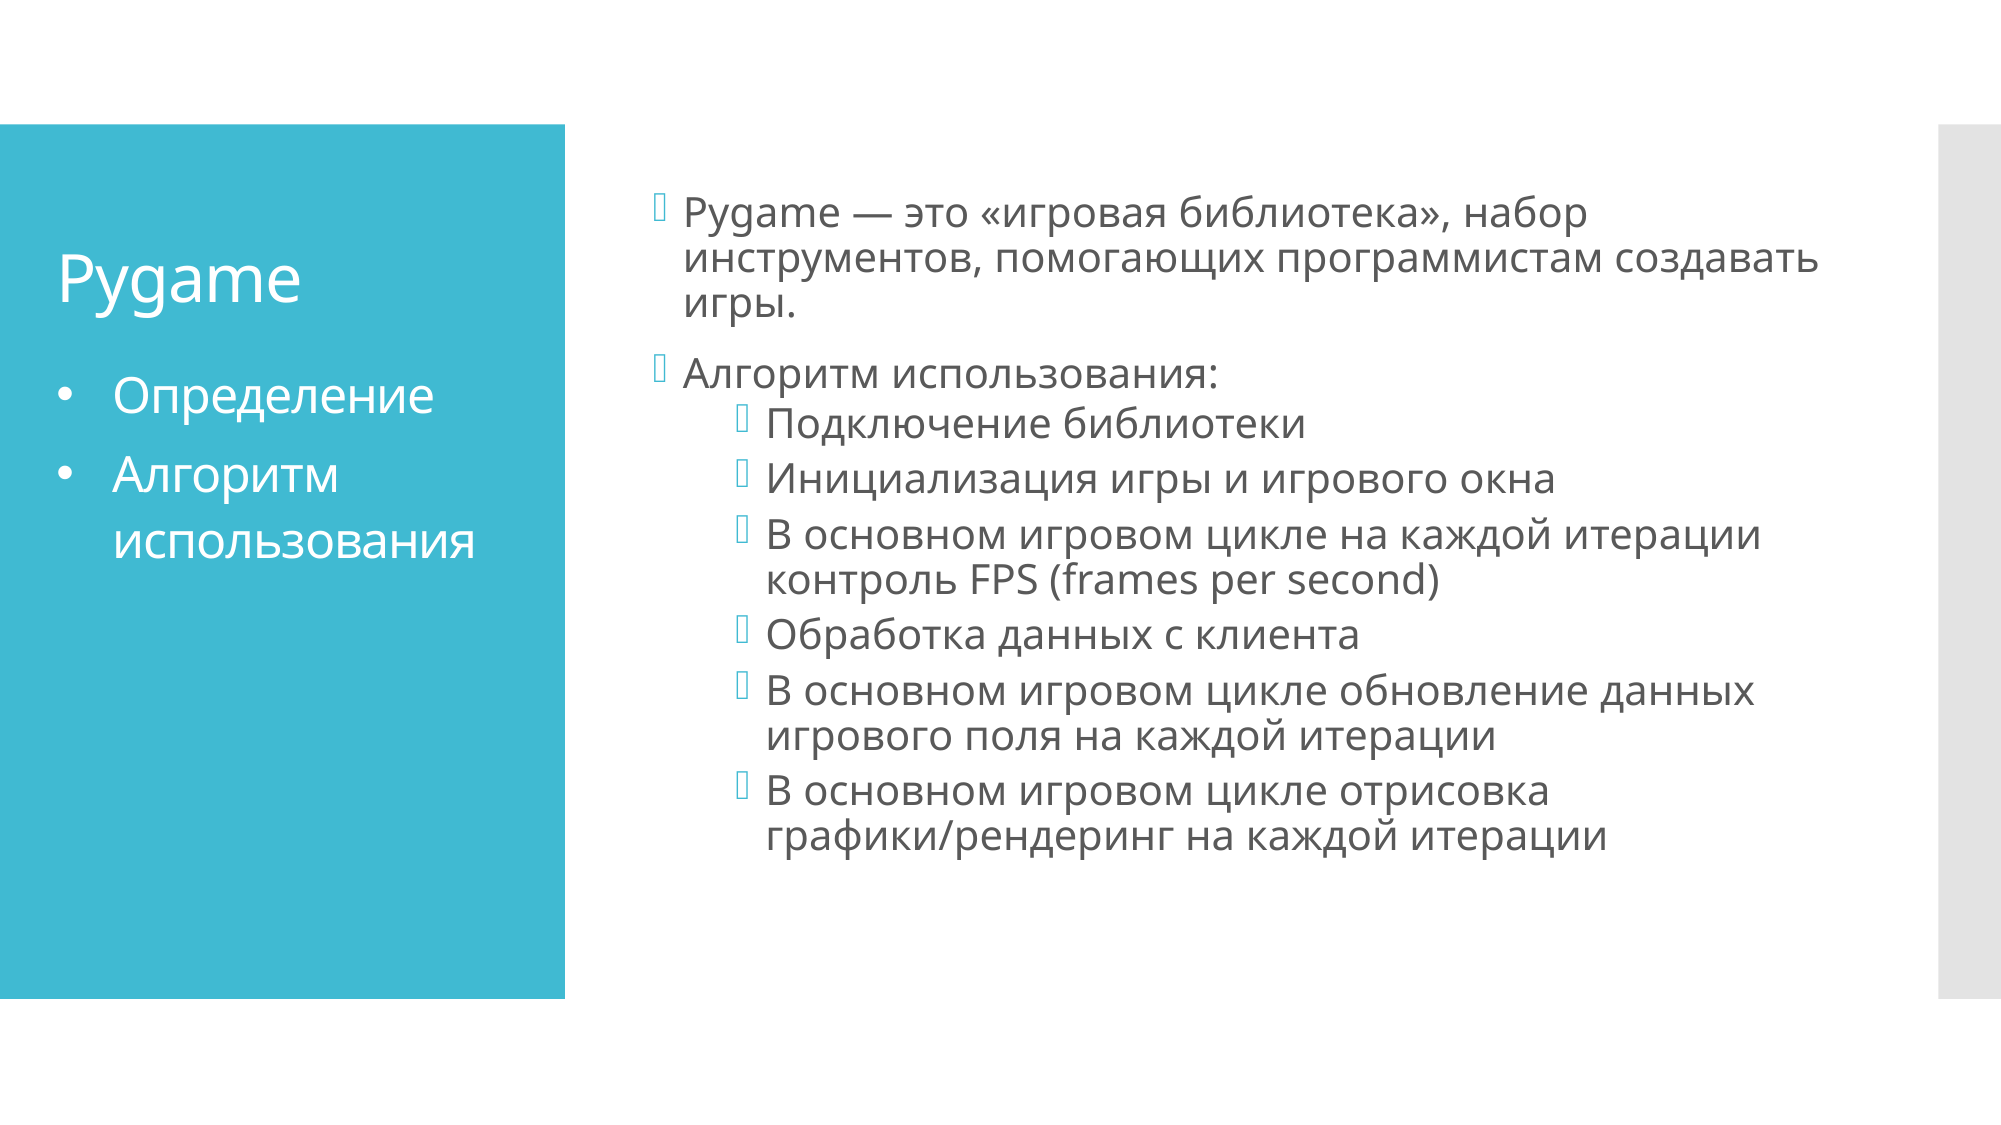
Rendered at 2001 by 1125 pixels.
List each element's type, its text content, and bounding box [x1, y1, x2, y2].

title Pygame [41, 184, 525, 378]
list Pygame — это «игровая библиотека», набор инструментов, помогающих программистам создавать игры. Алгоритм использования: Подключение библиотеки Инициализация игры и игрового окна В основном игровом цикле на каждой итерации контроль FPS (frames per second) Обработка данных с клиента В основном игровом цикле обновление данных игрового поля на каждой итерации В основном игровом цикле отрисовка графики/рендеринг на каждой итерации [637, 184, 1838, 960]
text_box Определение Алгоритм использования [41, 378, 525, 548]
